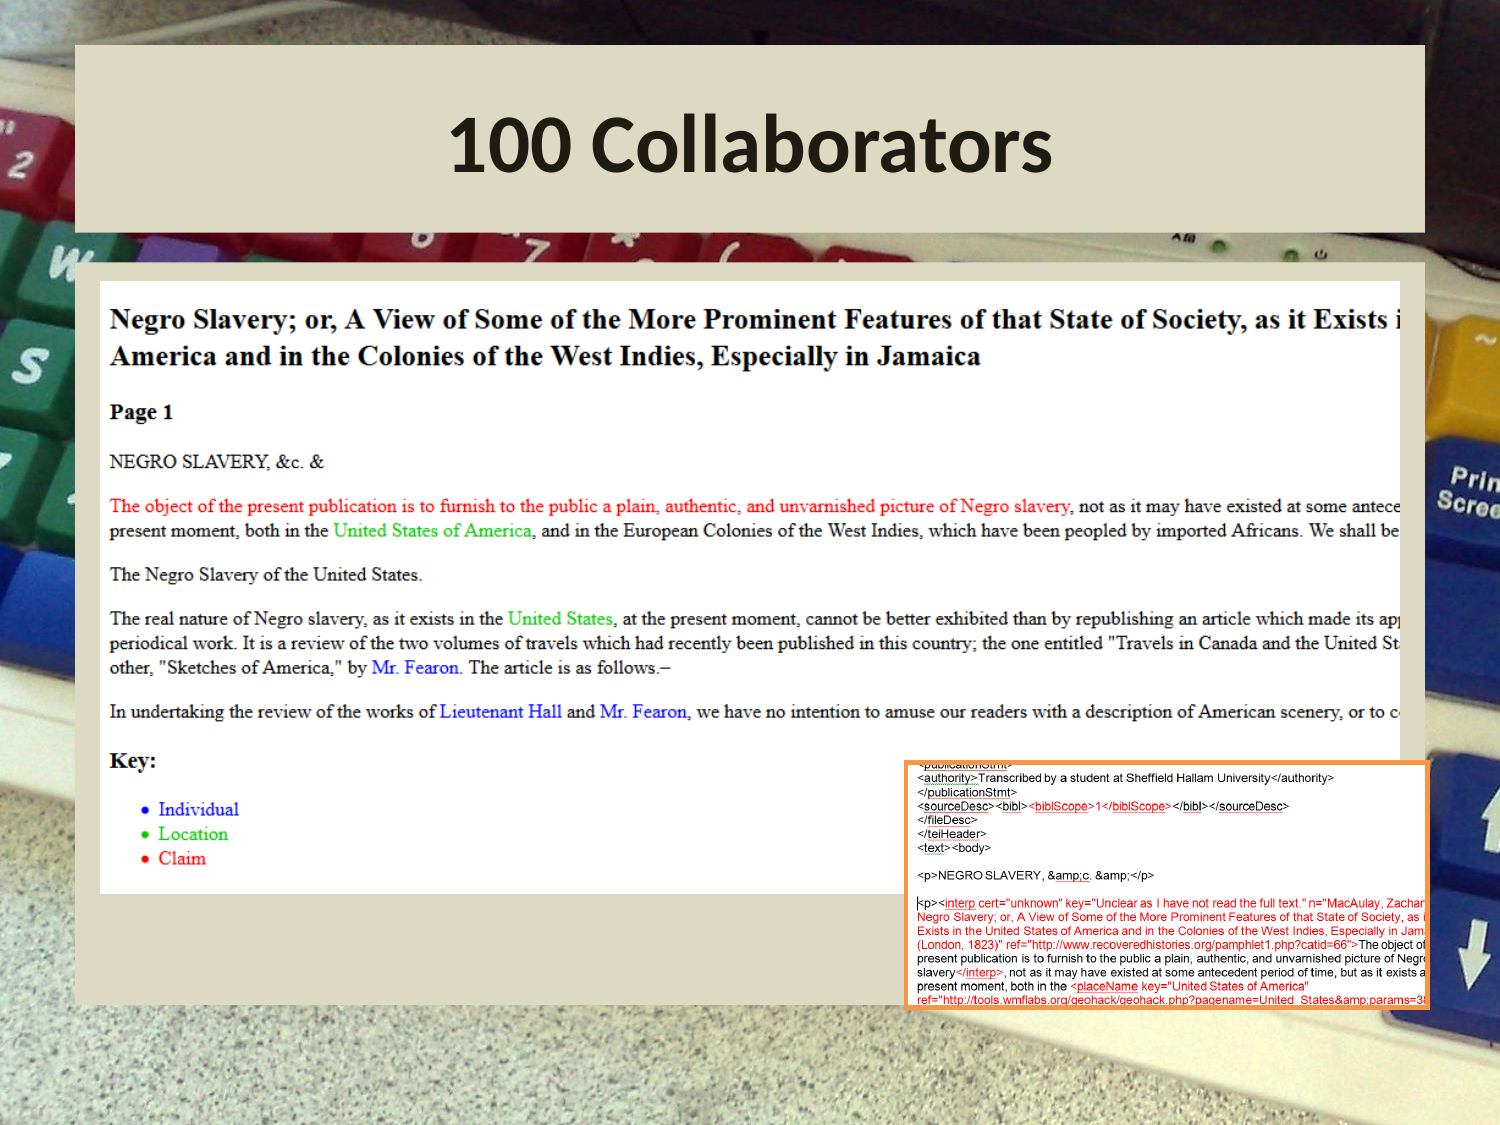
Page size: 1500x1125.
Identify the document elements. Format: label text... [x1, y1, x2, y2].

title 100 Collaborators [75, 45, 1425, 233]
list [75, 262, 1425, 1005]
picture [0, 0, 1500, 1125]
